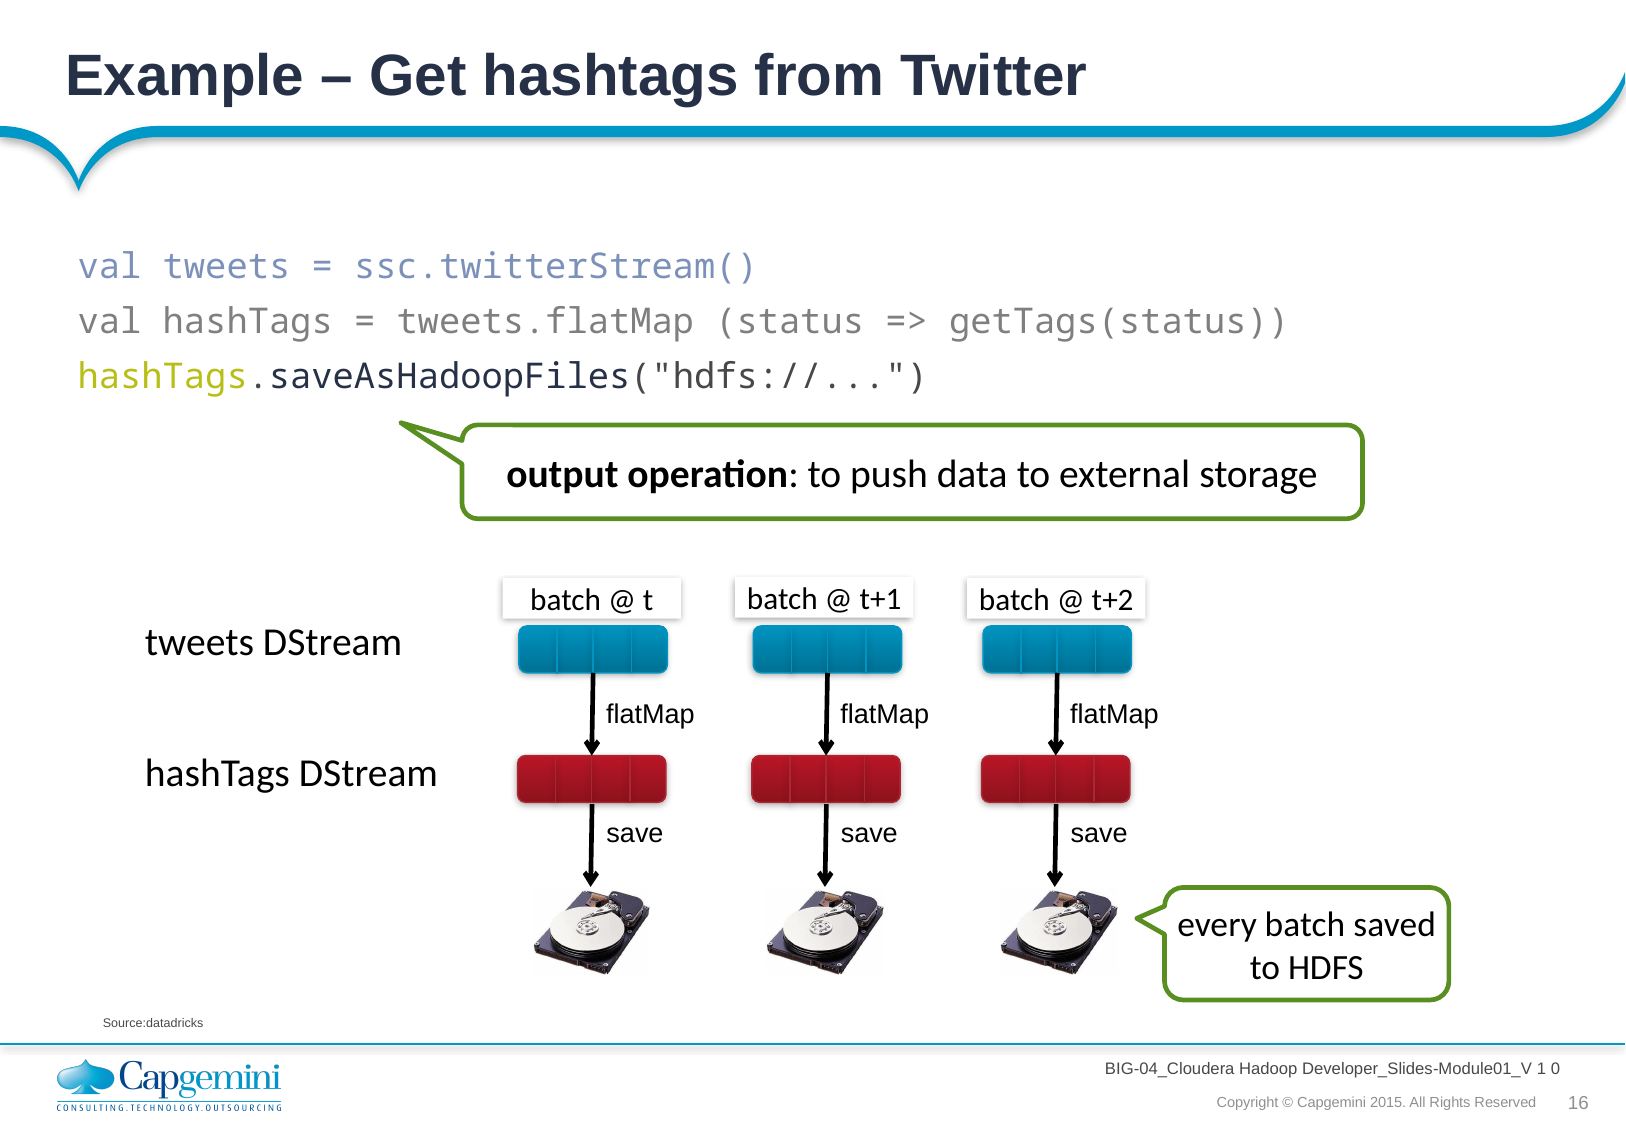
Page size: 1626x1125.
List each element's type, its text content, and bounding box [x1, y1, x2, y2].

title Example – Get hashtags from Twitter [61, 12, 1625, 143]
text_box batch @ t+2 [966, 577, 1146, 619]
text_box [751, 754, 901, 802]
text_box output operation: to push data to external storage [398, 420, 1365, 521]
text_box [532, 803, 1165, 976]
text_box tweets DStream [138, 612, 474, 667]
list val tweets = ssc.twitterStream() val hashTags = tweets.flatMap (status => getTags(status)) hashTags.saveAsHadoopFiles("hdfs://...") [77, 237, 1554, 1038]
text_box flatMap [599, 696, 766, 730]
text_box every batch saved to HDFS [1162, 885, 1452, 1003]
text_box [518, 624, 668, 674]
text_box flatMap [1063, 696, 1231, 730]
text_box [981, 754, 1131, 802]
text_box flatMap [834, 696, 1001, 730]
picture [57, 1059, 281, 1111]
text_box batch @ t [502, 577, 682, 619]
text_box hashTags DStream [138, 743, 474, 798]
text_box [517, 754, 667, 804]
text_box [753, 624, 902, 674]
text_box batch @ t+1 [734, 576, 914, 618]
text_box Source:datadricks [88, 1007, 219, 1037]
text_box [982, 624, 1132, 674]
